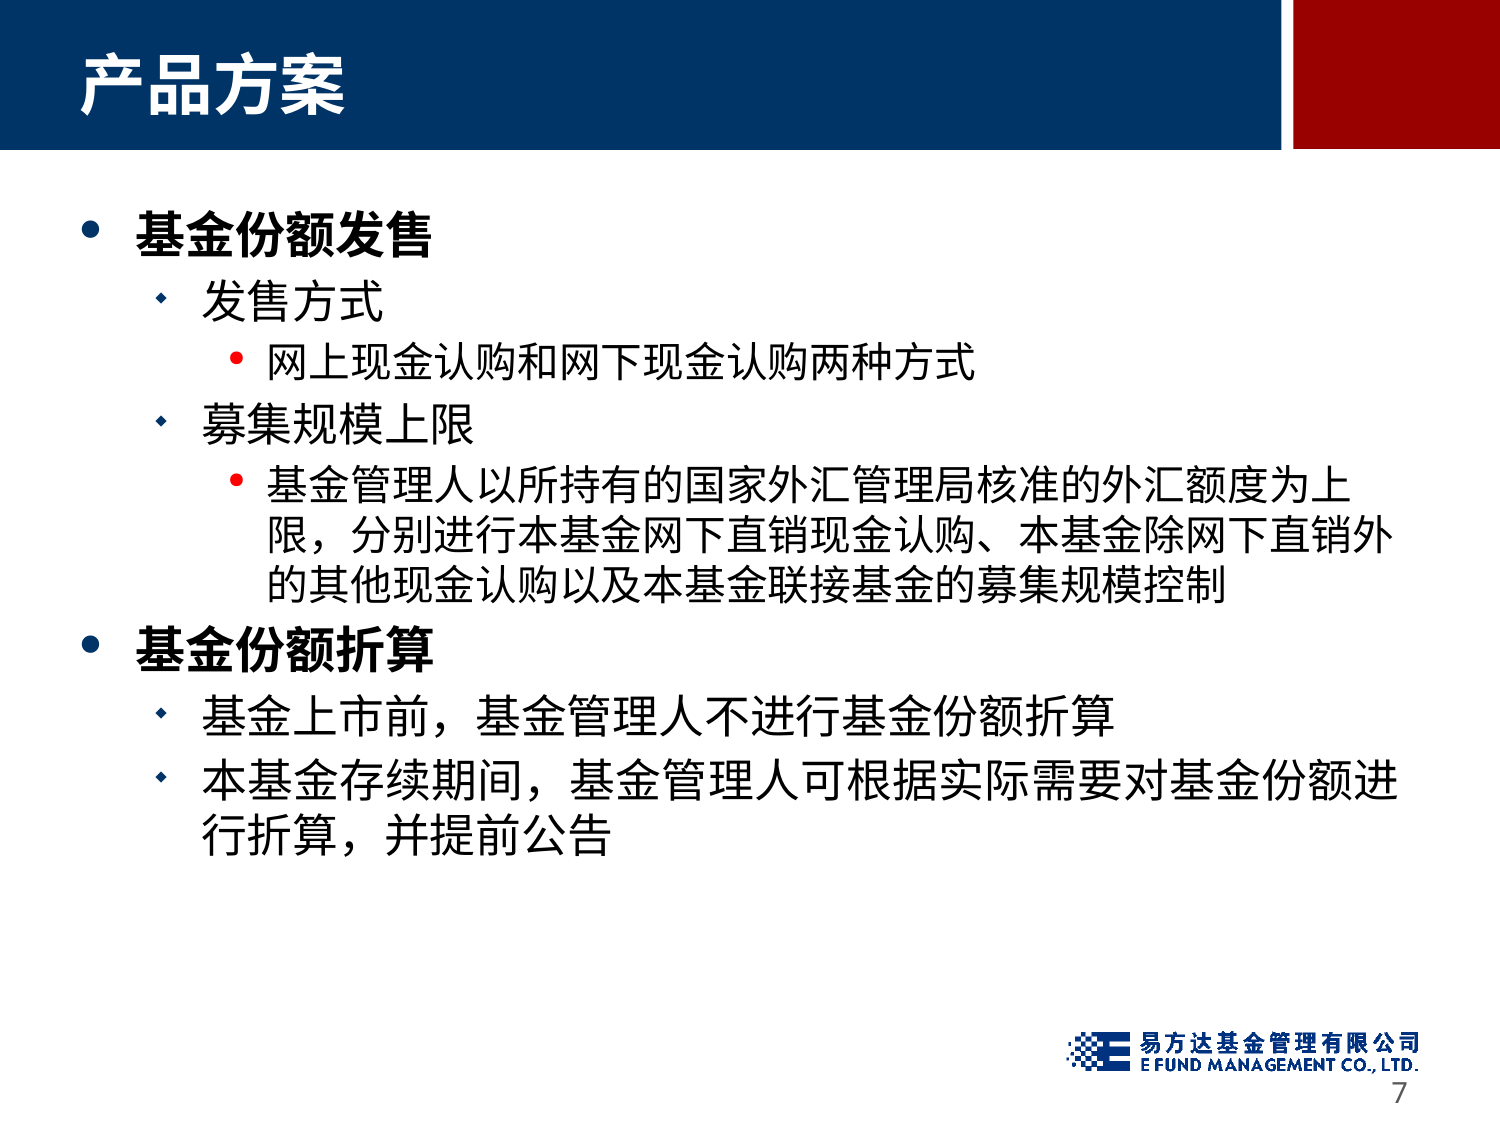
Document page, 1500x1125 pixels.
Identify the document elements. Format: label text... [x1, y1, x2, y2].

title 产品方案 [64, 42, 1278, 131]
list 基金份额发售 发售方式 网上现金认购和网下现金认购两种方式 募集规模上限 基金管理人以所持有的国家外汇管理局核准的外汇额度为上限，分别进行本基金网下直销现金认购、本基金除网下直销外的其他现金认购以及本基金联接基金的募集规模控制 基金份额折算 基金上市前，基金管理人不进行基金份额折算 本基金存续期间，基金管理人可根据实际需要对基金份额进行折算，并提前公告 [64, 195, 1416, 1030]
picture [1064, 1030, 1419, 1074]
